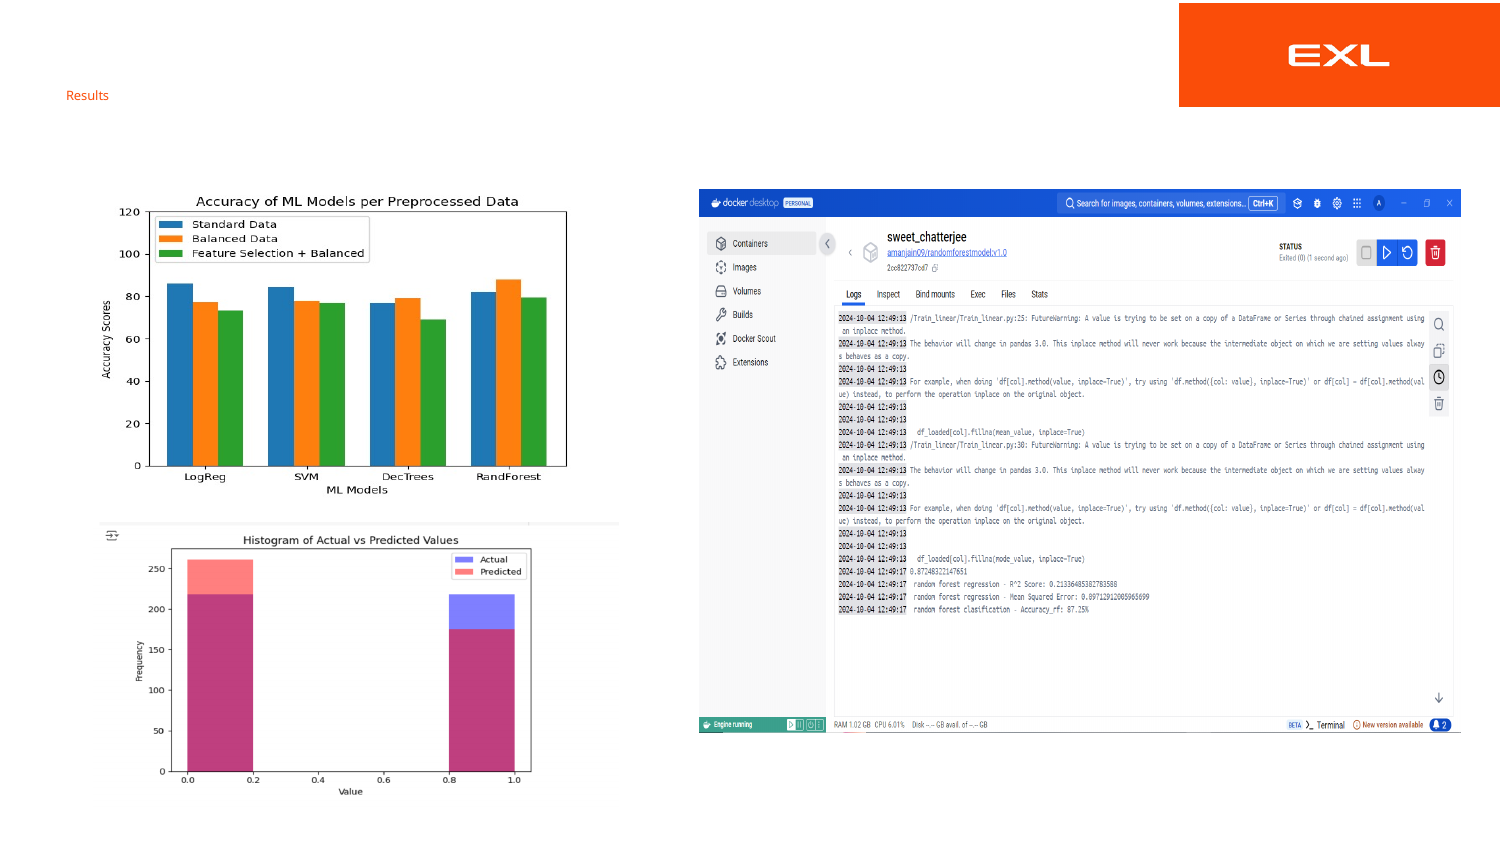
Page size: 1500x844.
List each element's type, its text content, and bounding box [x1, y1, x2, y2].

picture [92, 521, 619, 807]
title Results [51, 72, 1449, 167]
picture [699, 189, 1461, 733]
picture [1179, 3, 1500, 107]
picture [92, 189, 574, 502]
